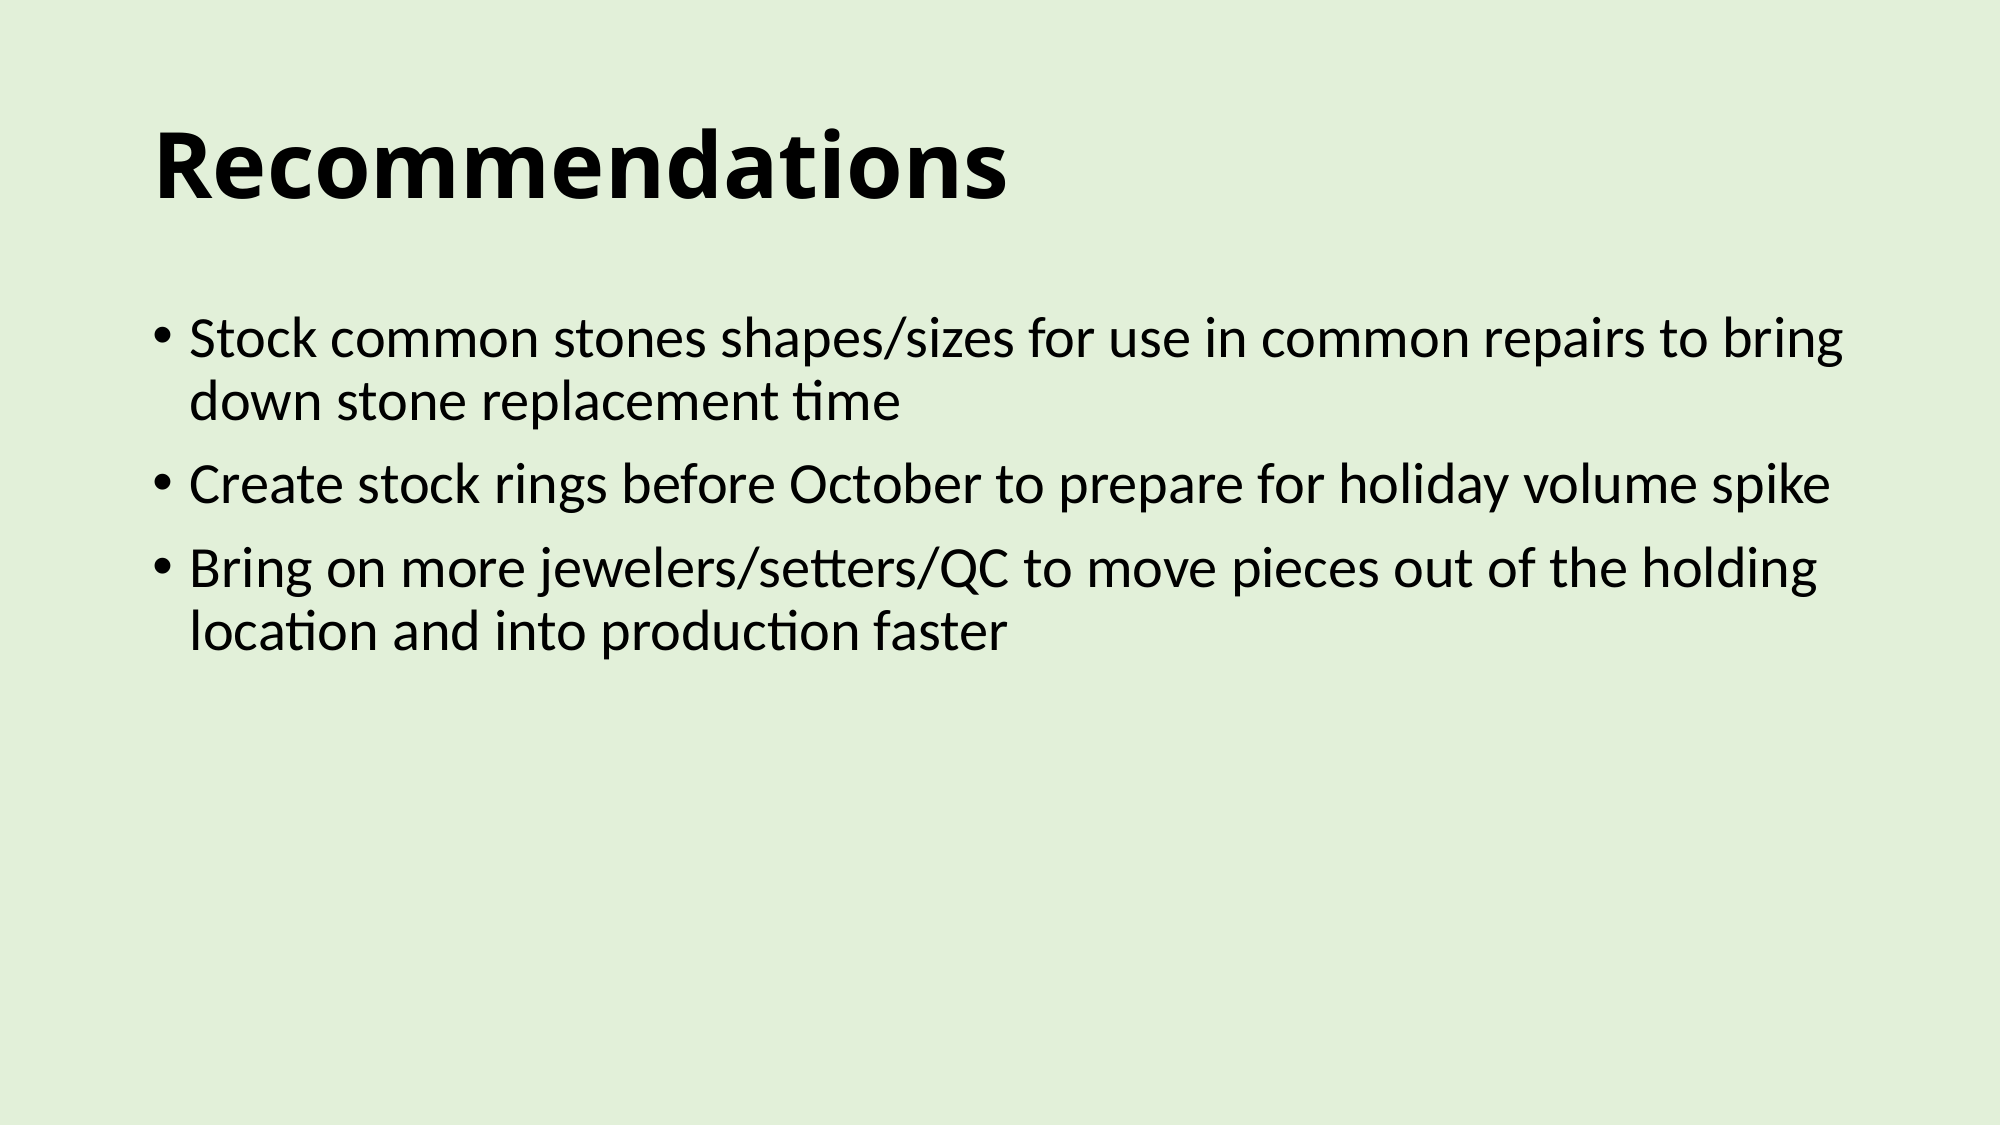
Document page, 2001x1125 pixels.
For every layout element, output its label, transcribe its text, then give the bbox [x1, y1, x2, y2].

title Recommendations [137, 59, 1863, 278]
list Stock common stones shapes/sizes for use in common repairs to bring down stone replacement time Create stock rings before October to prepare for holiday volume spike Bring on more jewelers/setters/QC to move pieces out of the holding location and into production faster [137, 299, 1863, 1014]
